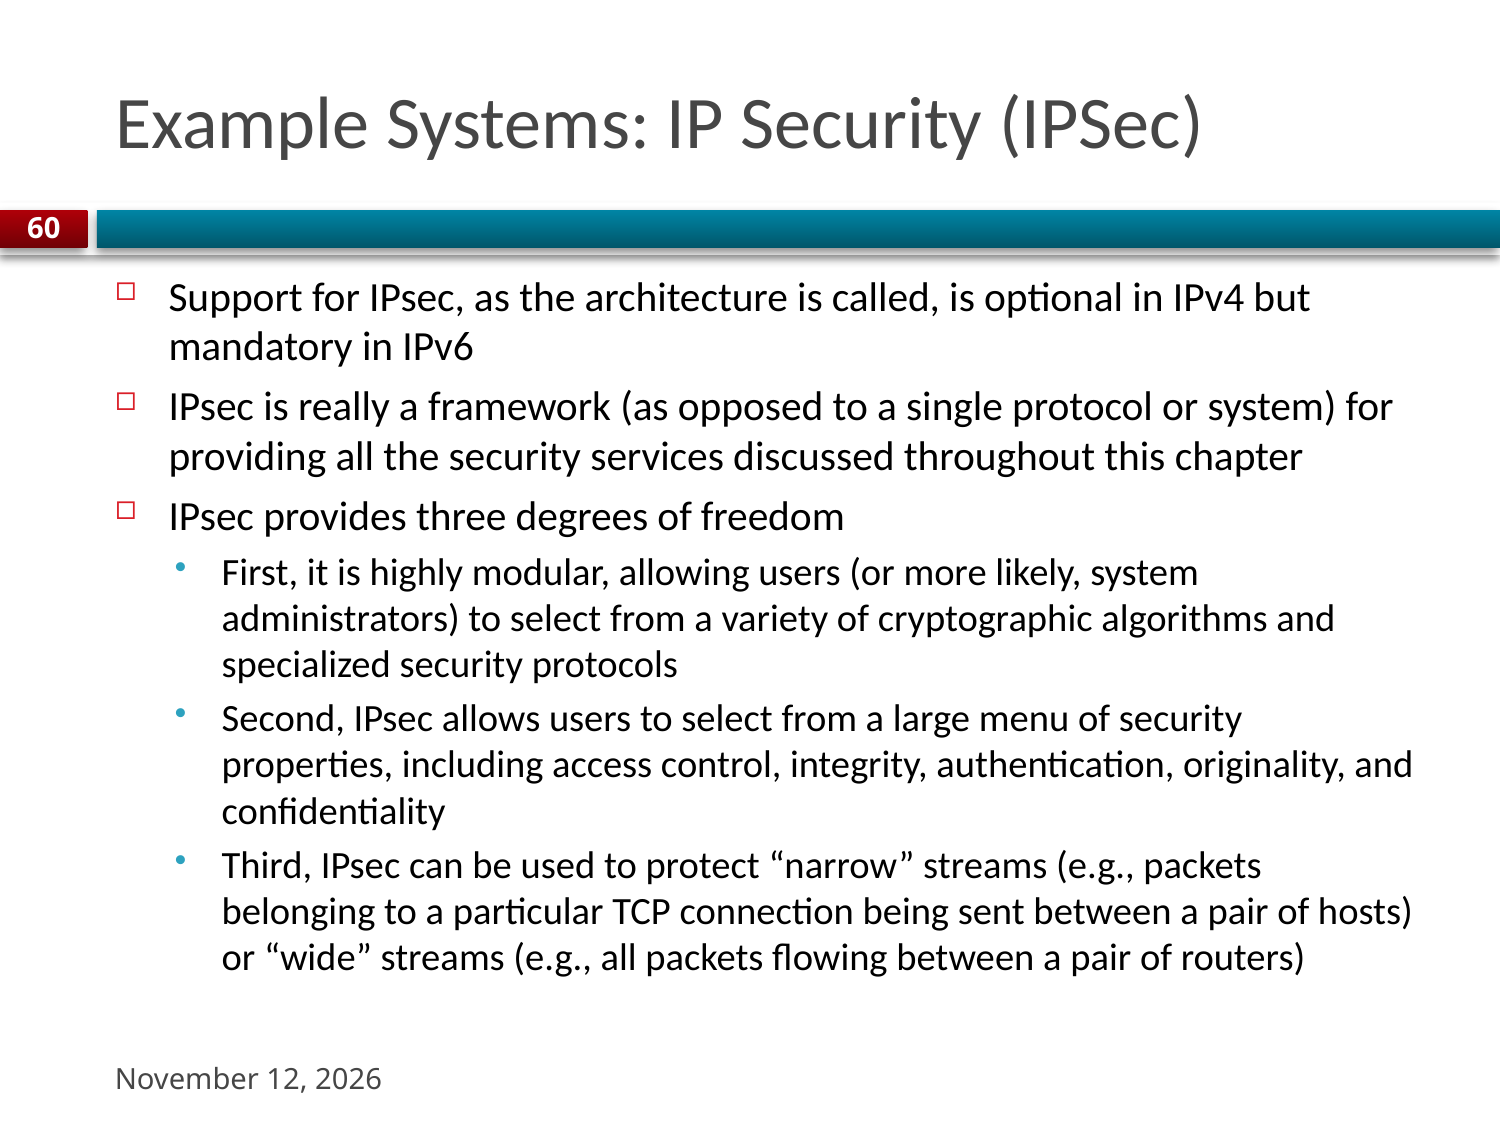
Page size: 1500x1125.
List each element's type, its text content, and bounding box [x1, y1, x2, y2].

slide_number 60 [0, 208, 88, 249]
title Example Systems: IP Security (IPSec) [100, 37, 1438, 200]
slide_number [99, 1050, 538, 1110]
list Support for IPsec, as the architecture is called, is optional in IPv4 but mandatory in IPv6 IPsec is really a framework (as opposed to a single protocol or system) for providing all the security services discussed throughout this chapter IPsec provides three degrees of freedom First, it is highly modular, allowing users (or more likely, system administrators) to select from a variety of cryptographic algorithms and specialized security protocols Second, IPsec allows users to select from a large menu of security properties, including access control, integrity, authentication, originality, and confidentiality Third, IPsec can be used to protect “narrow” streams (e.g., packets belonging to a particular TCP connection being sent between a pair of hosts) or “wide” streams (e.g., all packets flowing between a pair of routers) [100, 262, 1438, 1000]
